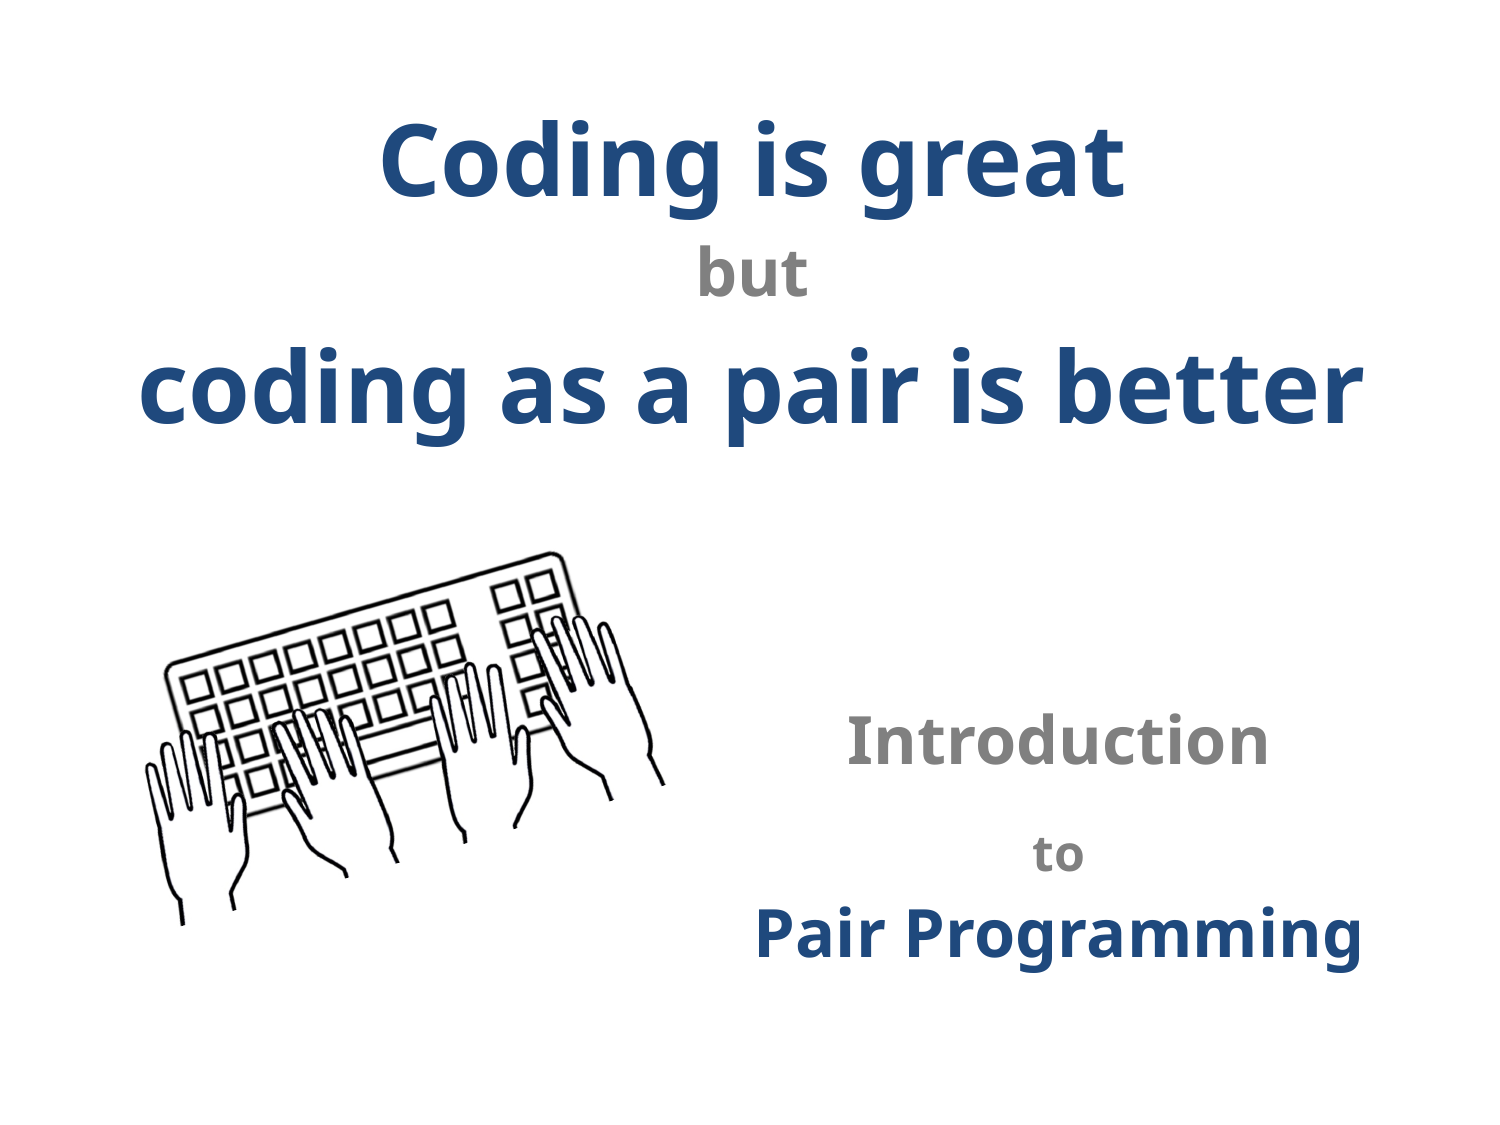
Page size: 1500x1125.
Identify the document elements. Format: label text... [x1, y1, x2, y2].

picture [90, 505, 705, 929]
text_box Coding is great but coding as a pair is better [64, 80, 1440, 461]
text_box Introduction to Pair Programming [678, 634, 1440, 1036]
